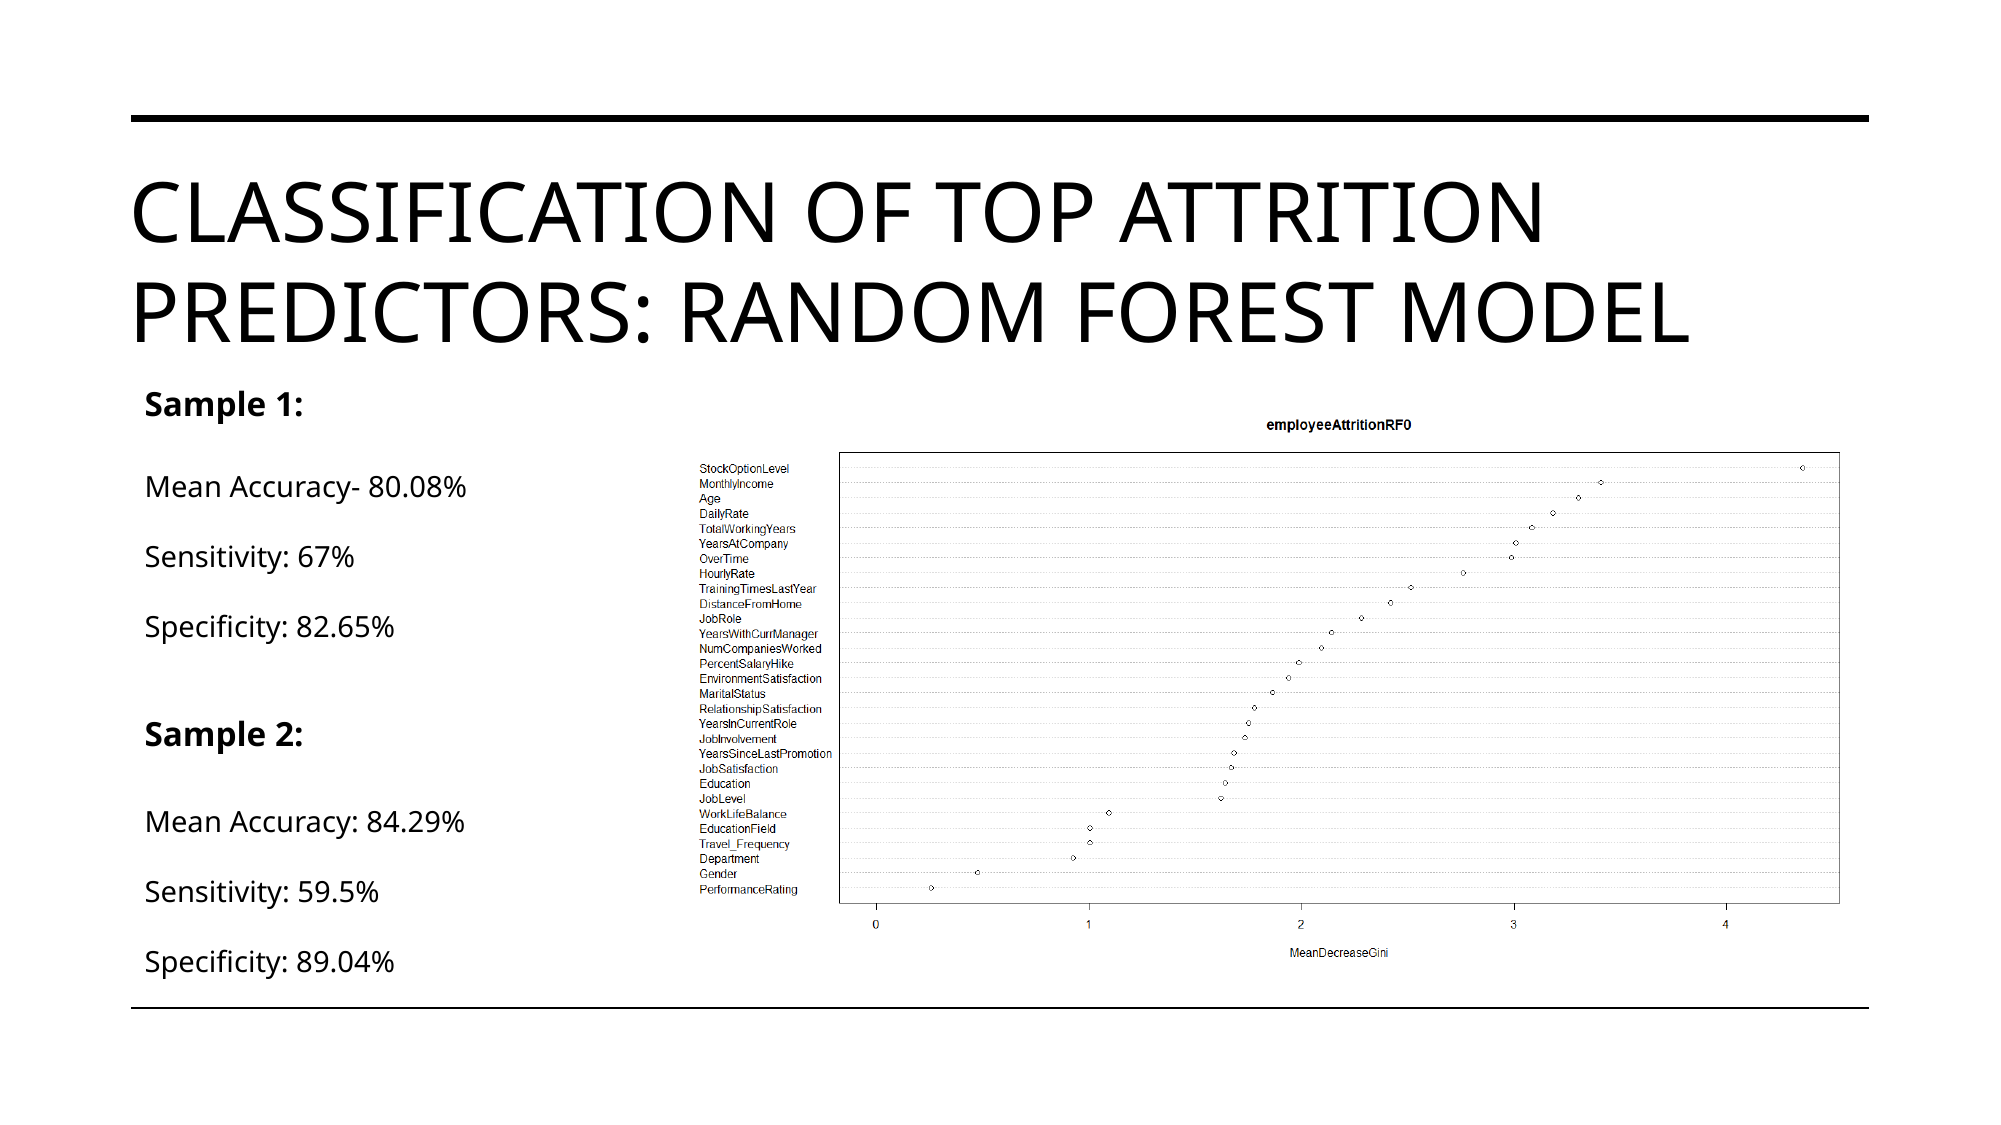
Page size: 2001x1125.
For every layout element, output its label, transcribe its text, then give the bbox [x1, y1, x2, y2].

text_box Sample 1: Mean Accuracy- 80.08% Sensitivity: 67% Specificity: 82.65% Sample 2: Mean Accuracy: 84.29% Sensitivity: 59.5% Specificity: 89.04% [129, 376, 646, 986]
picture [664, 395, 1869, 974]
title classification of top attrition predictors: Random forest Model [114, 151, 1869, 377]
